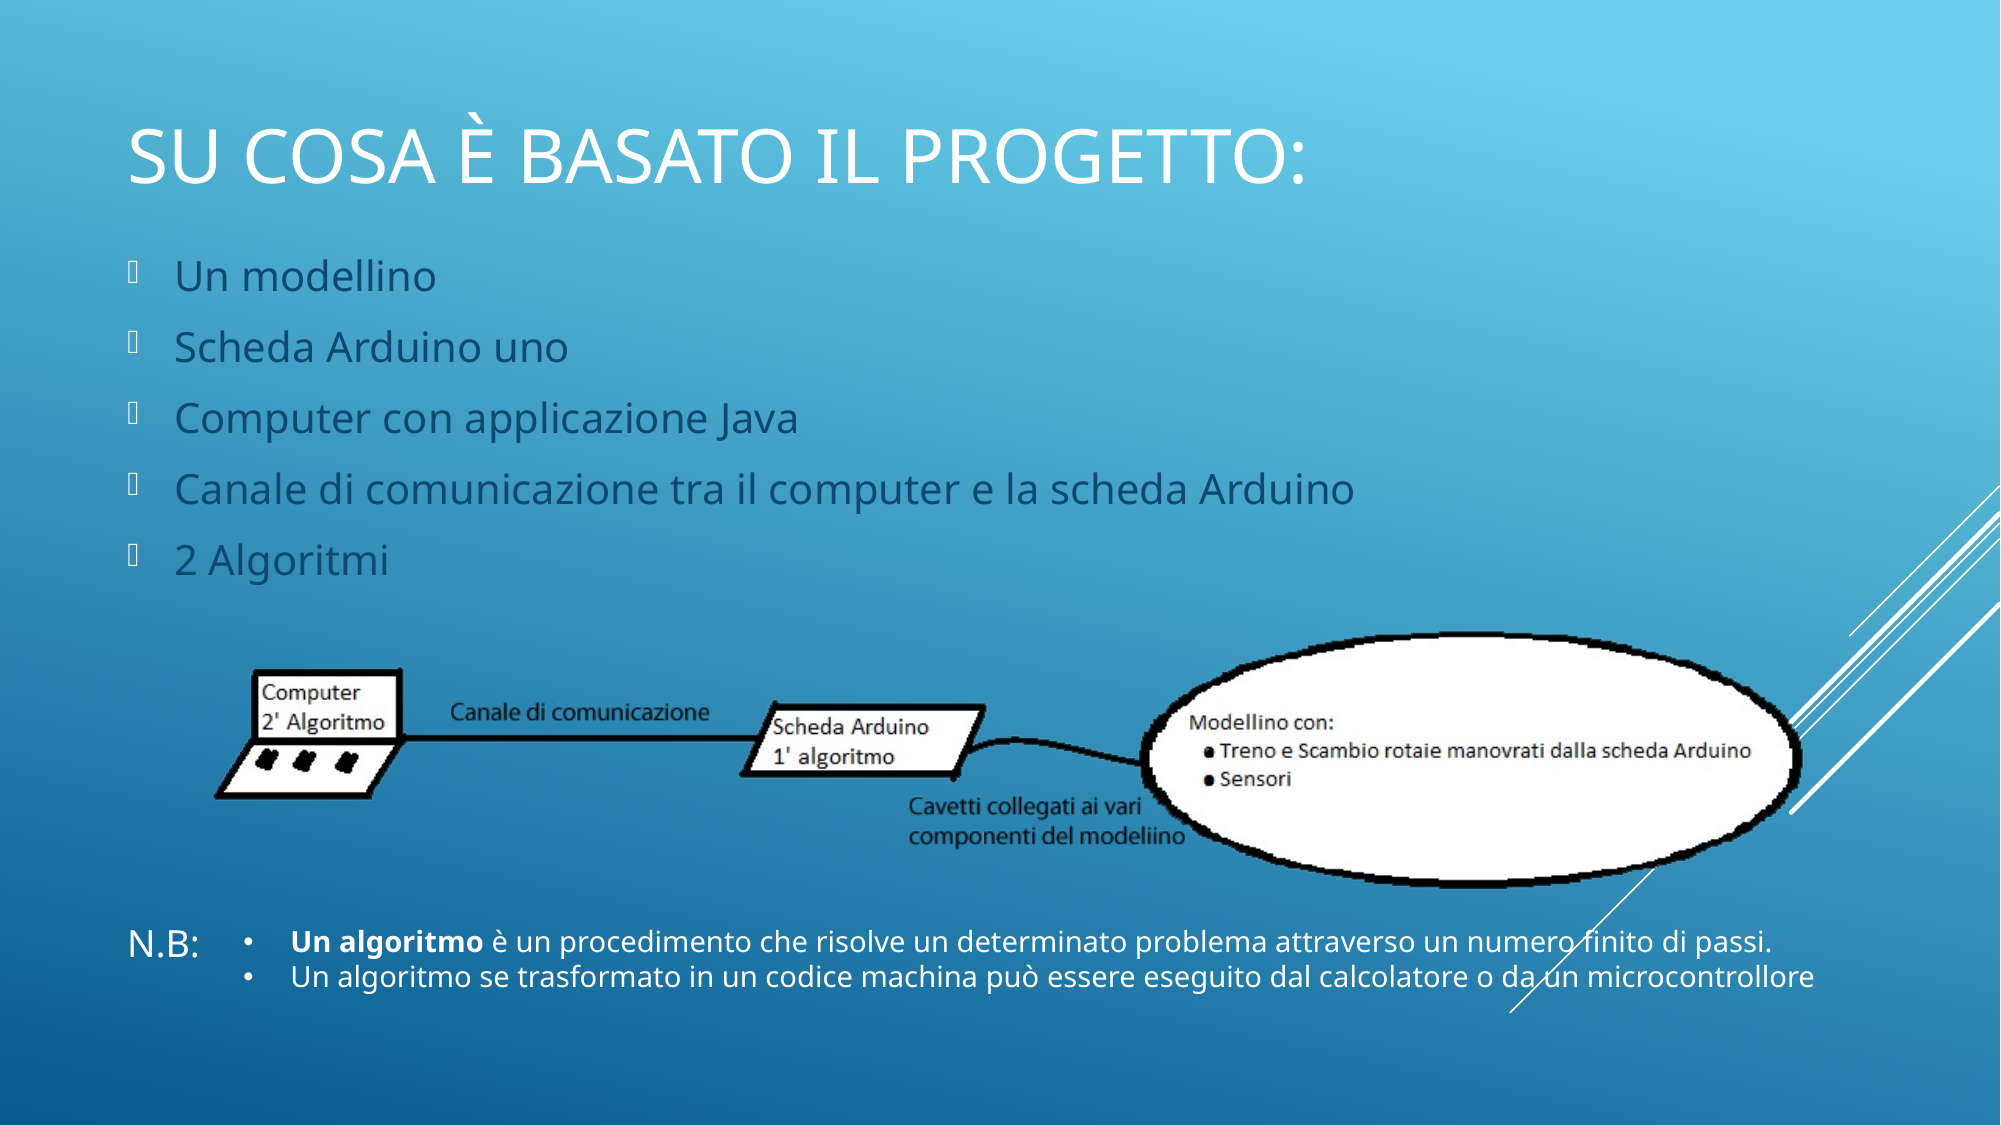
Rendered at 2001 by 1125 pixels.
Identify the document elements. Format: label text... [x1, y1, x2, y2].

text_box Un algoritmo è un procedimento che risolve un determinato problema attraverso un numero finito di passi. Un algoritmo se trasformato in un codice machina può essere eseguito dal calcolatore o da un microcontrollore [228, 916, 1946, 1047]
text_box N.B: [112, 912, 253, 973]
list Un modellino Scheda Arduino uno Computer con applicazione Java Canale di comunicazione tra il computer e la scheda Arduino 2 Algoritmi [112, 120, 1513, 714]
picture [182, 570, 1866, 932]
title Su cosa è basato il progetto: [112, 29, 1513, 120]
